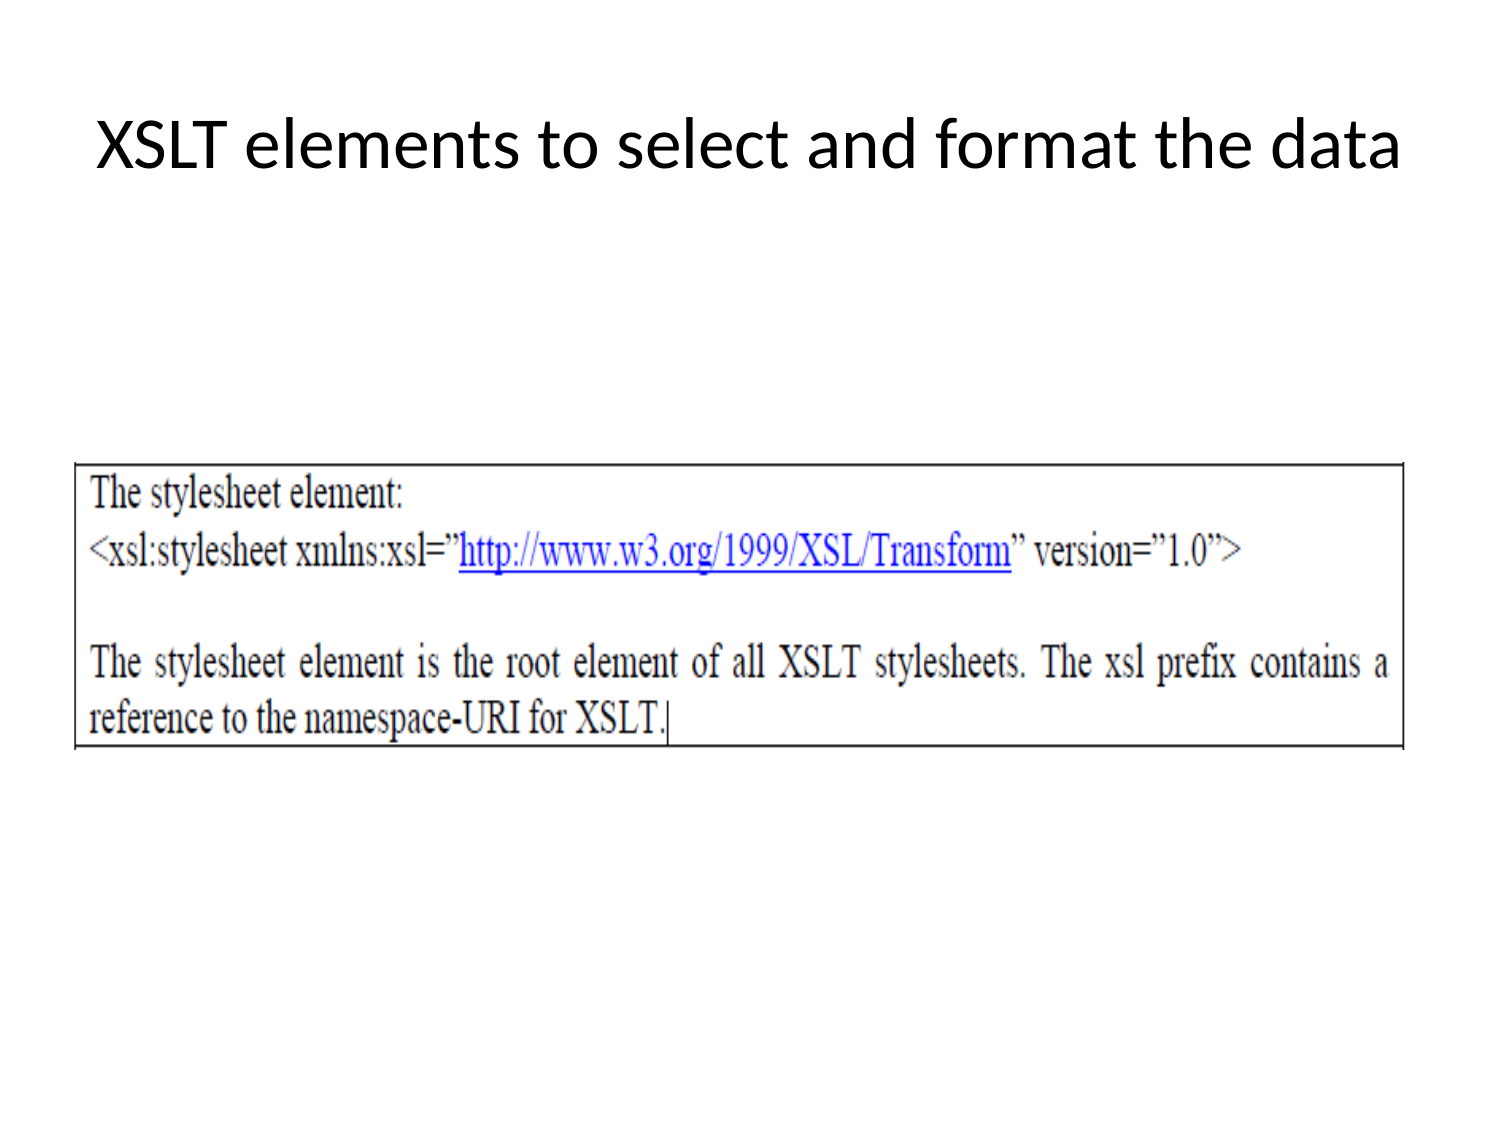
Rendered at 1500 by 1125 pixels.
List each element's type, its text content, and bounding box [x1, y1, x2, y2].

title XSLT elements to select and format the data [75, 45, 1425, 233]
picture [73, 462, 1406, 751]
